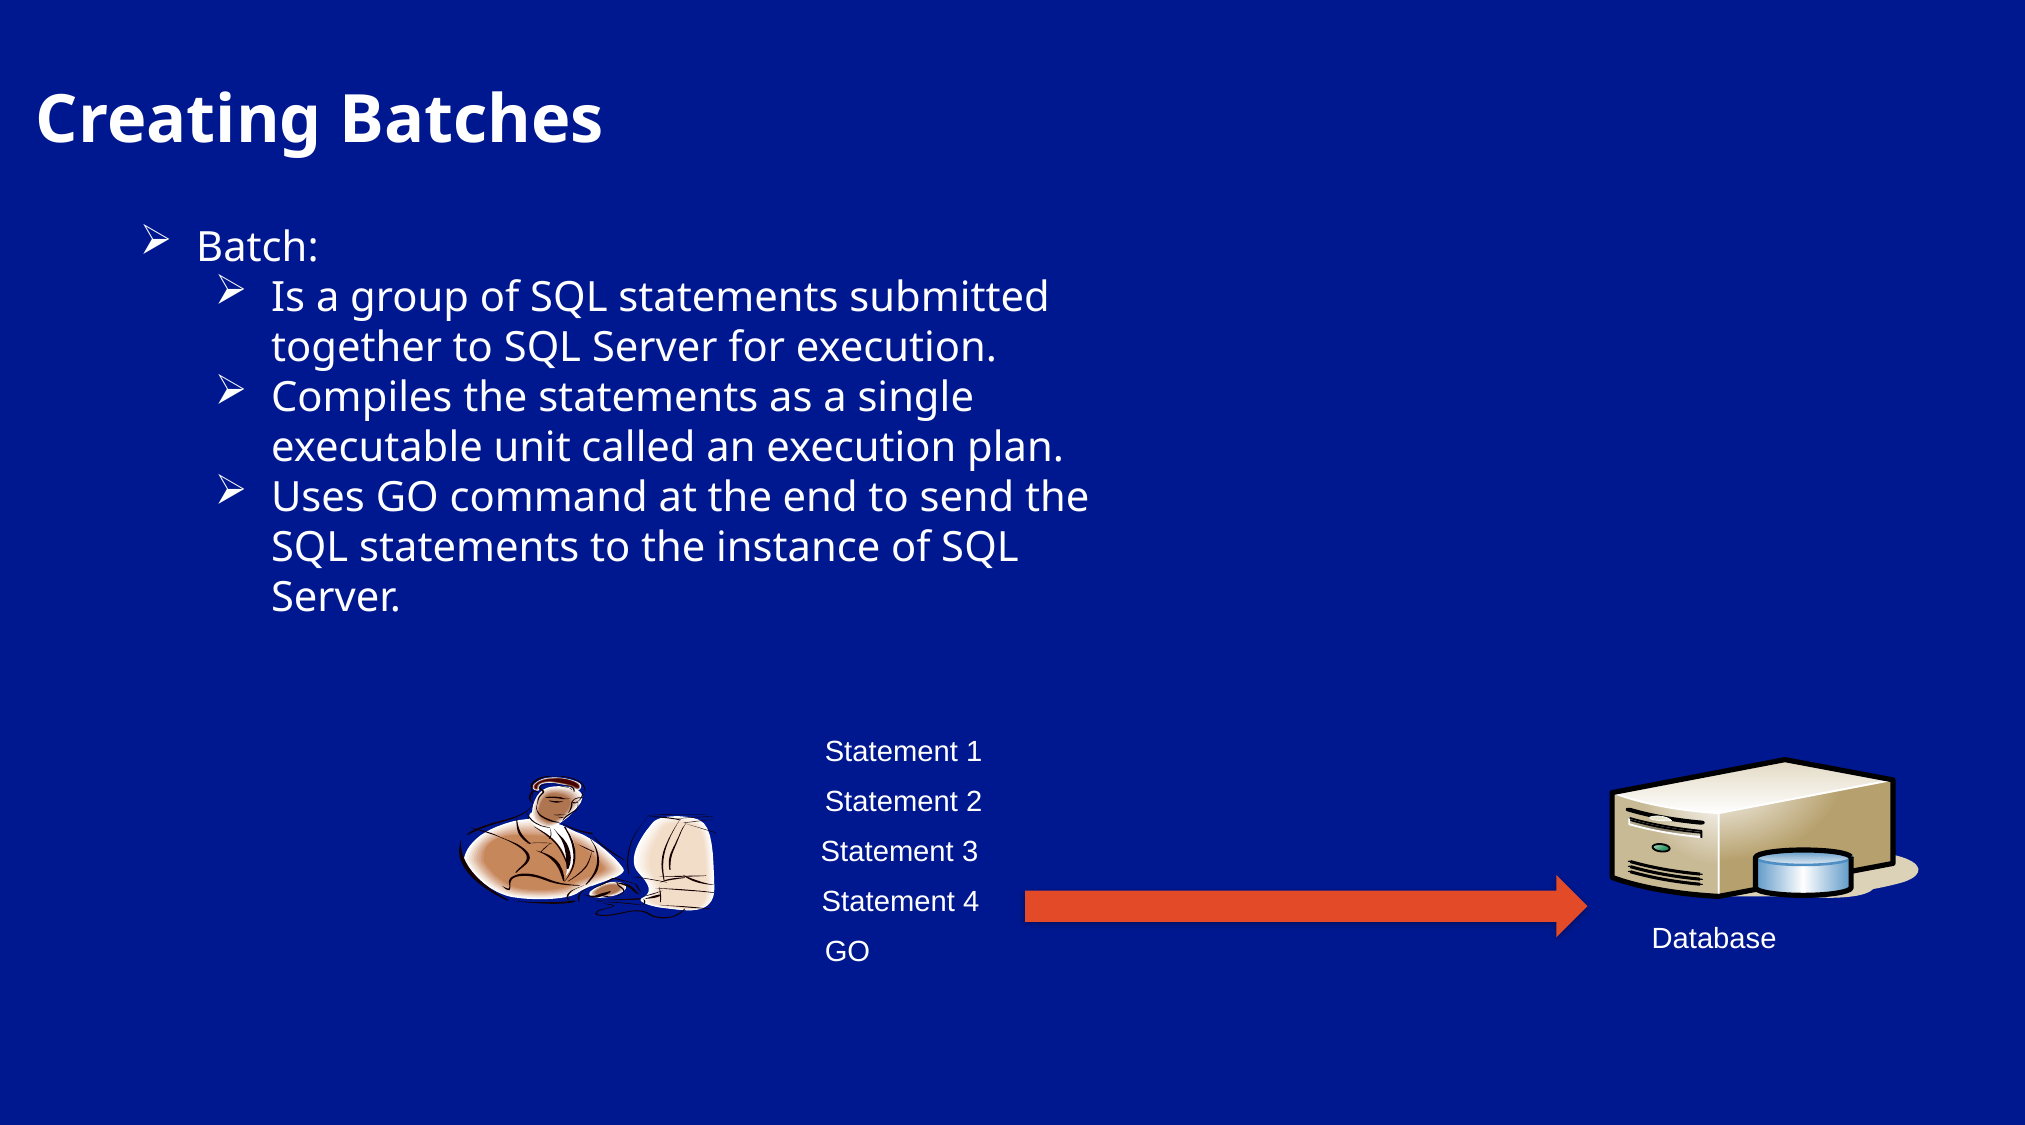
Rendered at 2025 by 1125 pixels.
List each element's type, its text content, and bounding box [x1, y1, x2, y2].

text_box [1602, 756, 1925, 901]
text_box Database [1636, 912, 1975, 963]
text_box Creating Batches [21, 68, 1962, 164]
text_box Statement 2 [810, 774, 1182, 825]
text_box Statement 4 [806, 874, 1179, 925]
text_box GO [810, 924, 1182, 975]
picture [451, 774, 717, 921]
text_box Statement 3 [805, 824, 1178, 875]
text_box [1024, 874, 1589, 939]
text_box Statement 1 [810, 724, 1182, 774]
text_box Batch: Is a group of SQL statements submitted together to SQL Server for execution. Compiles the statements as a single executable unit called an execution plan. Uses GO command at the end to send the SQL statements to the instance of SQL Server. [125, 212, 1138, 628]
